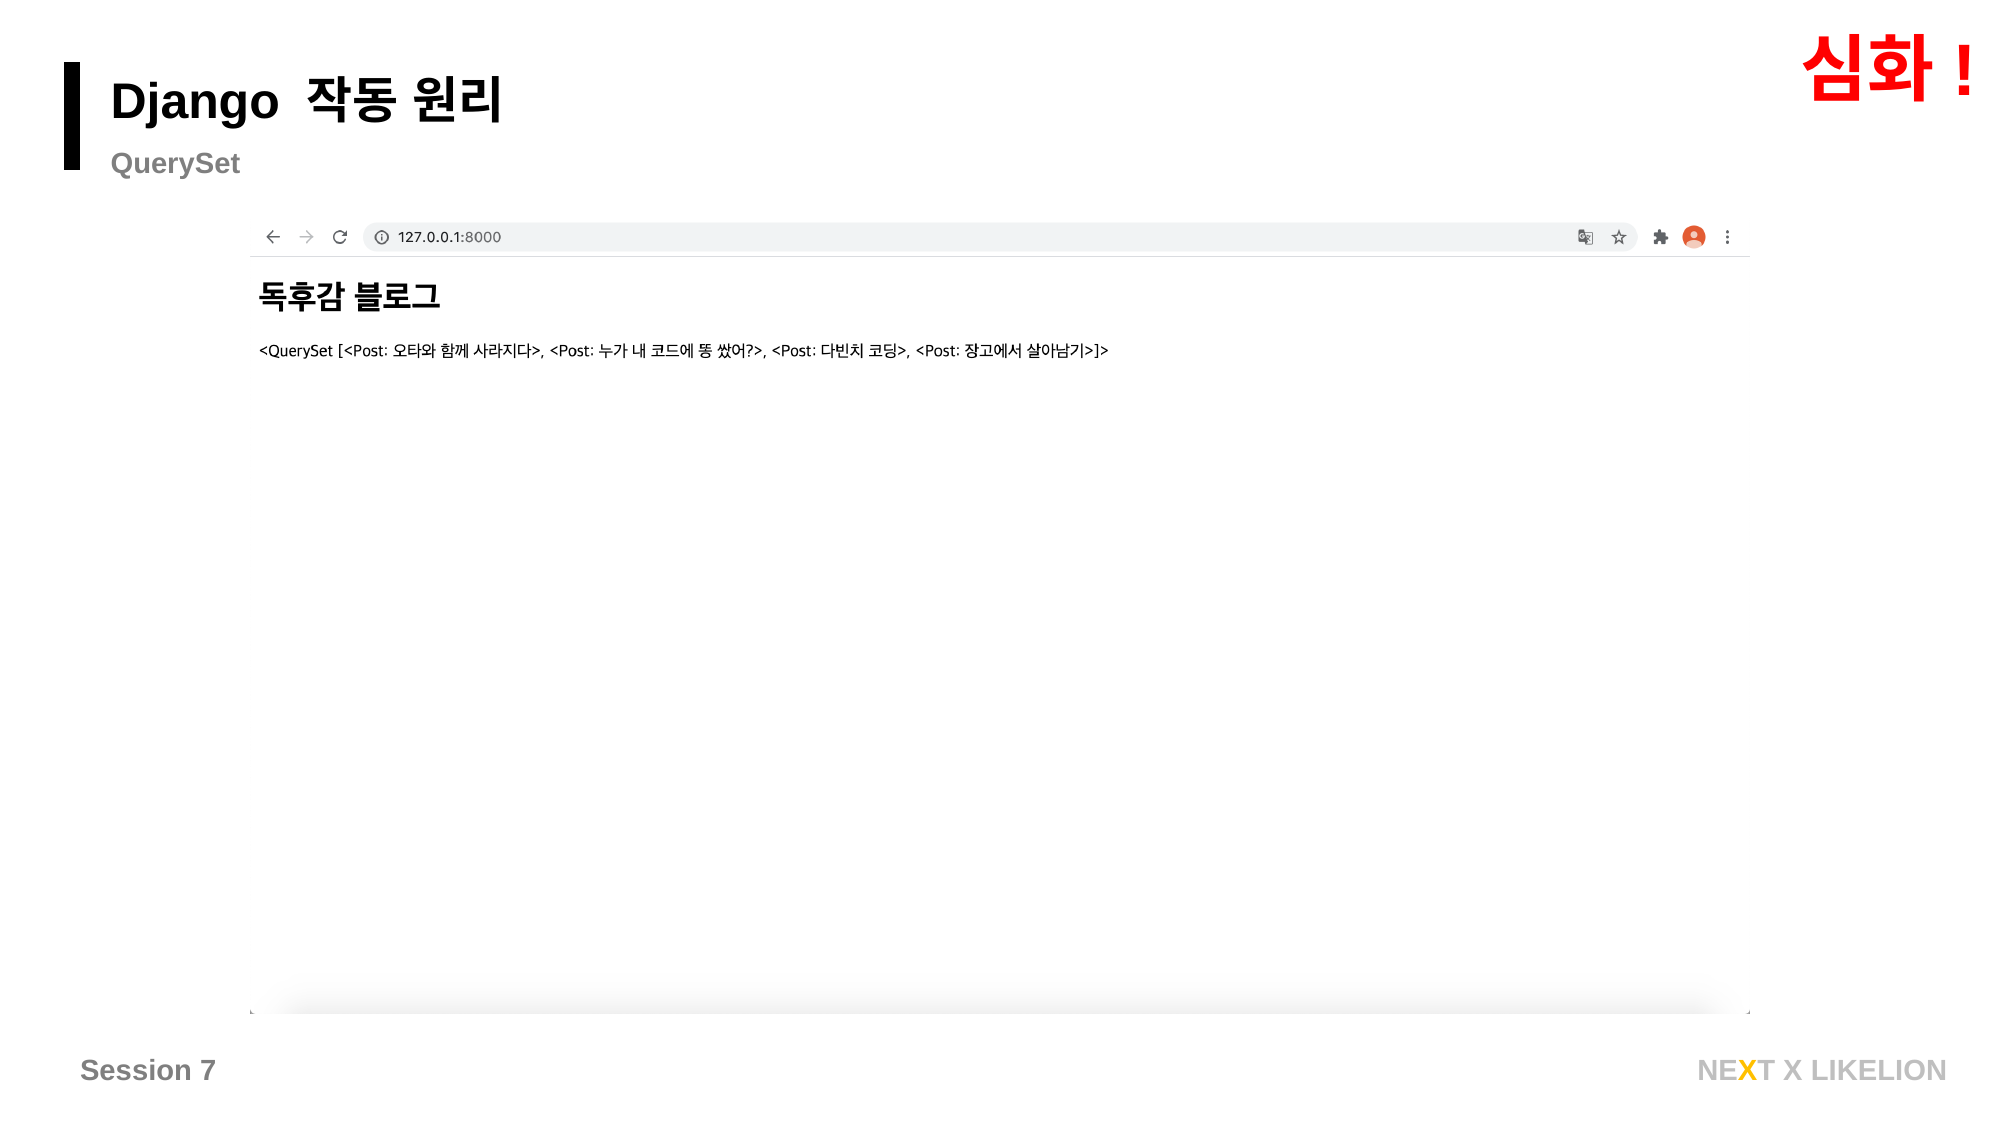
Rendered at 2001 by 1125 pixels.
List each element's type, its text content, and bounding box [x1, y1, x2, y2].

text_box [64, 63, 80, 170]
text_box NEXT X LIKELION [1682, 1044, 1965, 1095]
picture [250, 218, 1750, 1014]
text_box 심화! [1785, 15, 2000, 118]
text_box Django 작동 원리 [95, 61, 565, 137]
text_box Session 7 [65, 1044, 237, 1095]
text_box QuerySet [95, 137, 521, 188]
